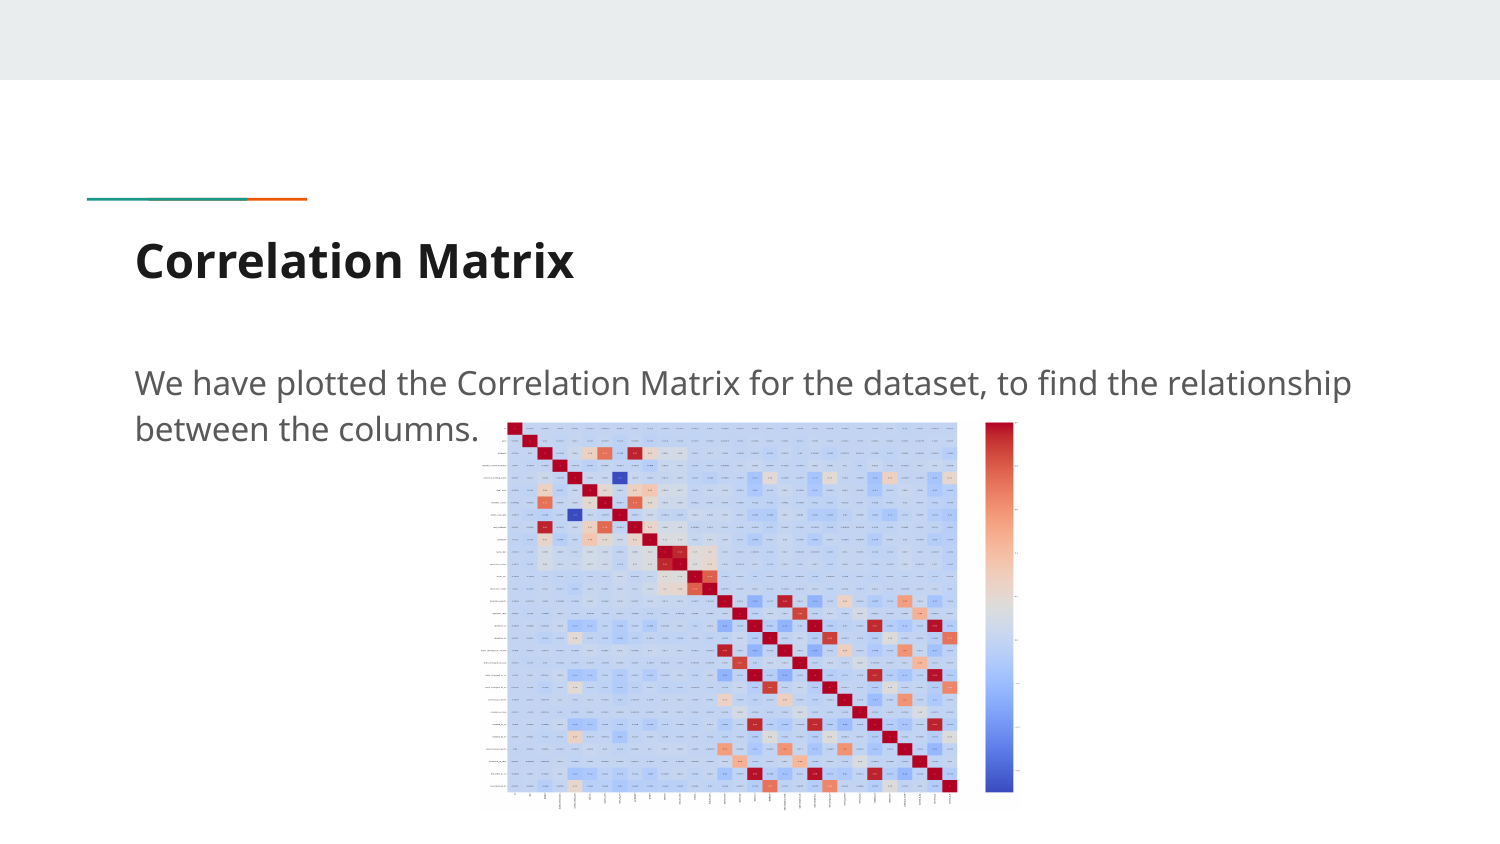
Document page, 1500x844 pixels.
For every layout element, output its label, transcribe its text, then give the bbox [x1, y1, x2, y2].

title Correlation Matrix [119, 216, 1381, 305]
list We have plotted the Correlation Matrix for the dataset, to find the relationship between the columns. [119, 341, 1381, 712]
picture [479, 421, 1022, 812]
